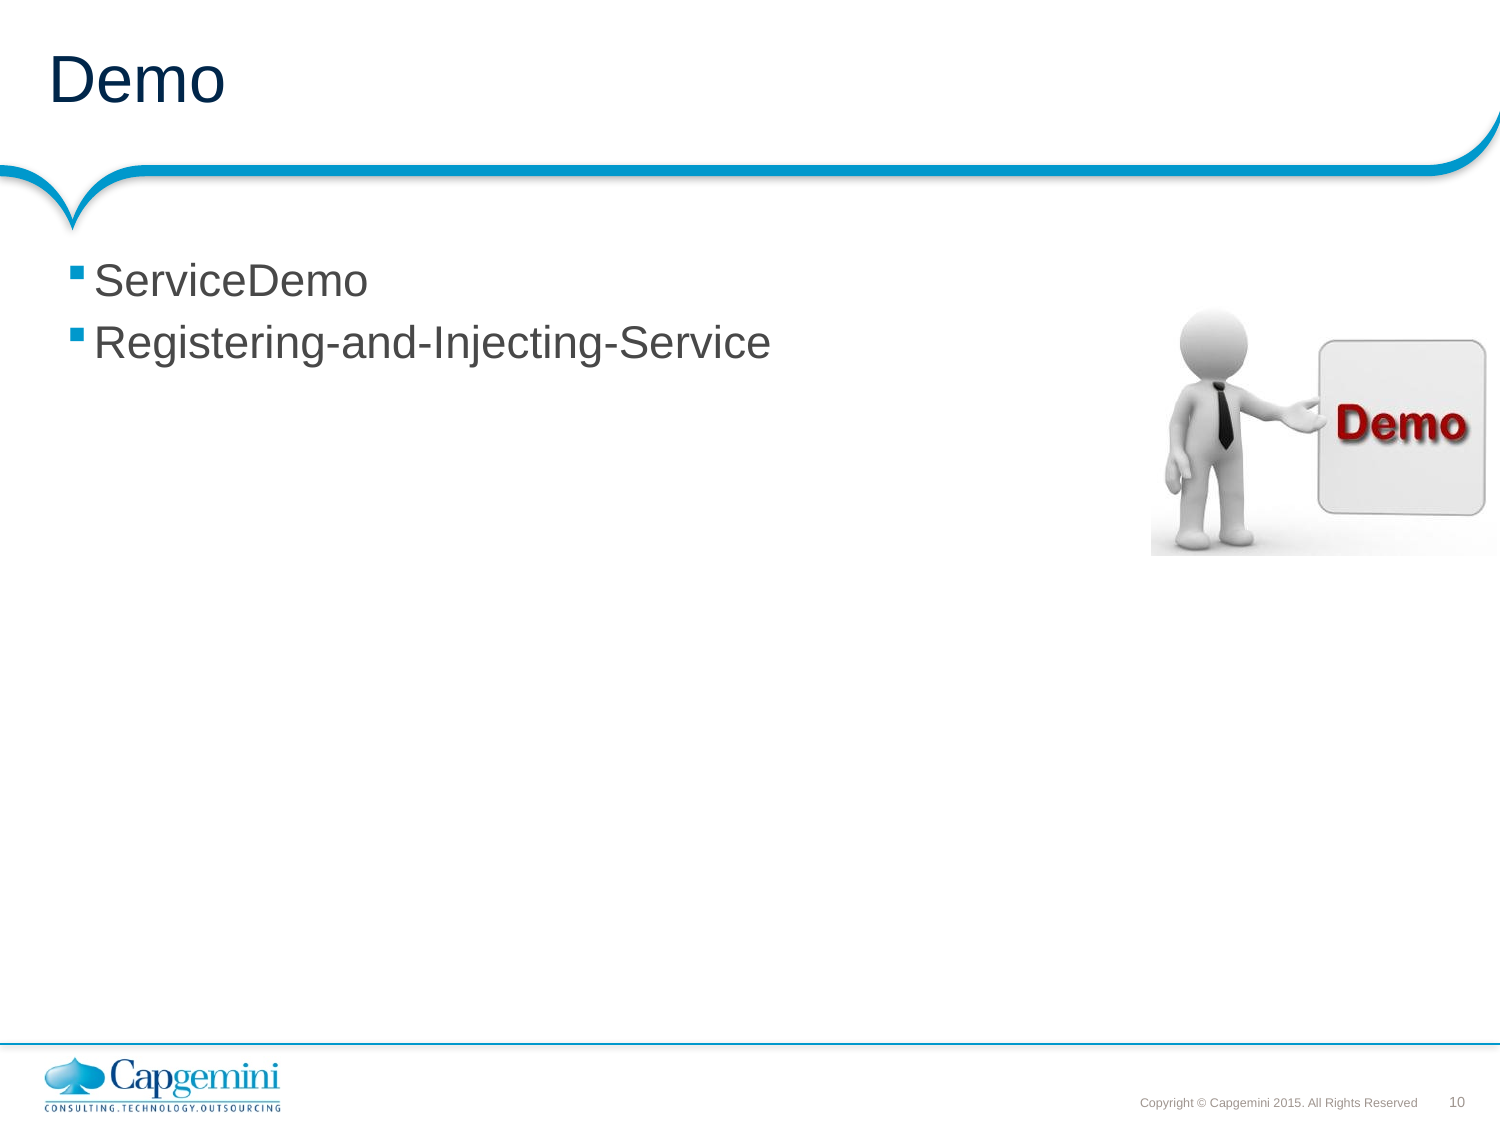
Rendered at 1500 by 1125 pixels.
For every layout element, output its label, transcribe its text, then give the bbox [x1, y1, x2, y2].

picture [44, 1056, 281, 1113]
title Demo [0, 0, 1500, 165]
list ServiceDemo Registering-and-Injecting-Service [48, 245, 1140, 1007]
picture [1151, 299, 1497, 556]
